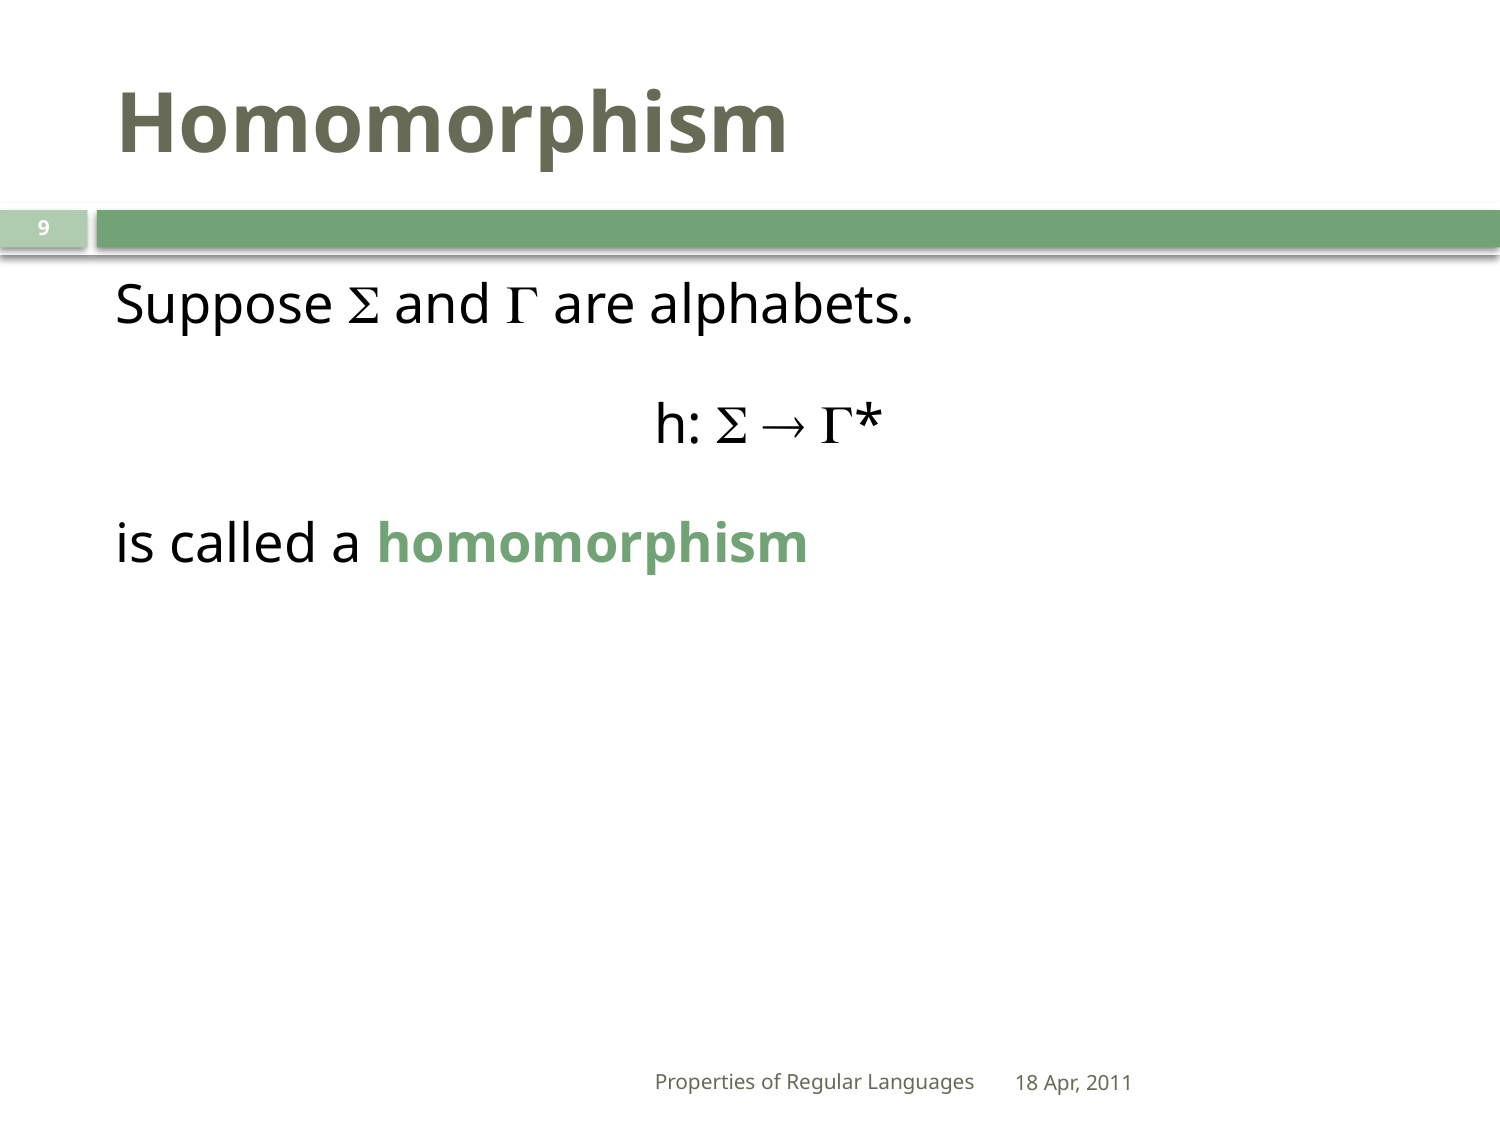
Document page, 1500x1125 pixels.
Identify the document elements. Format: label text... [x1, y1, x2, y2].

slide_number 9 [0, 208, 88, 249]
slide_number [999, 1052, 1438, 1113]
footer Properties of Regular Languages [99, 1052, 990, 1113]
list Suppose  and  are alphabets. h:   * is called a homomorphism [100, 262, 1438, 1000]
title Homomorphism [100, 37, 1438, 200]
